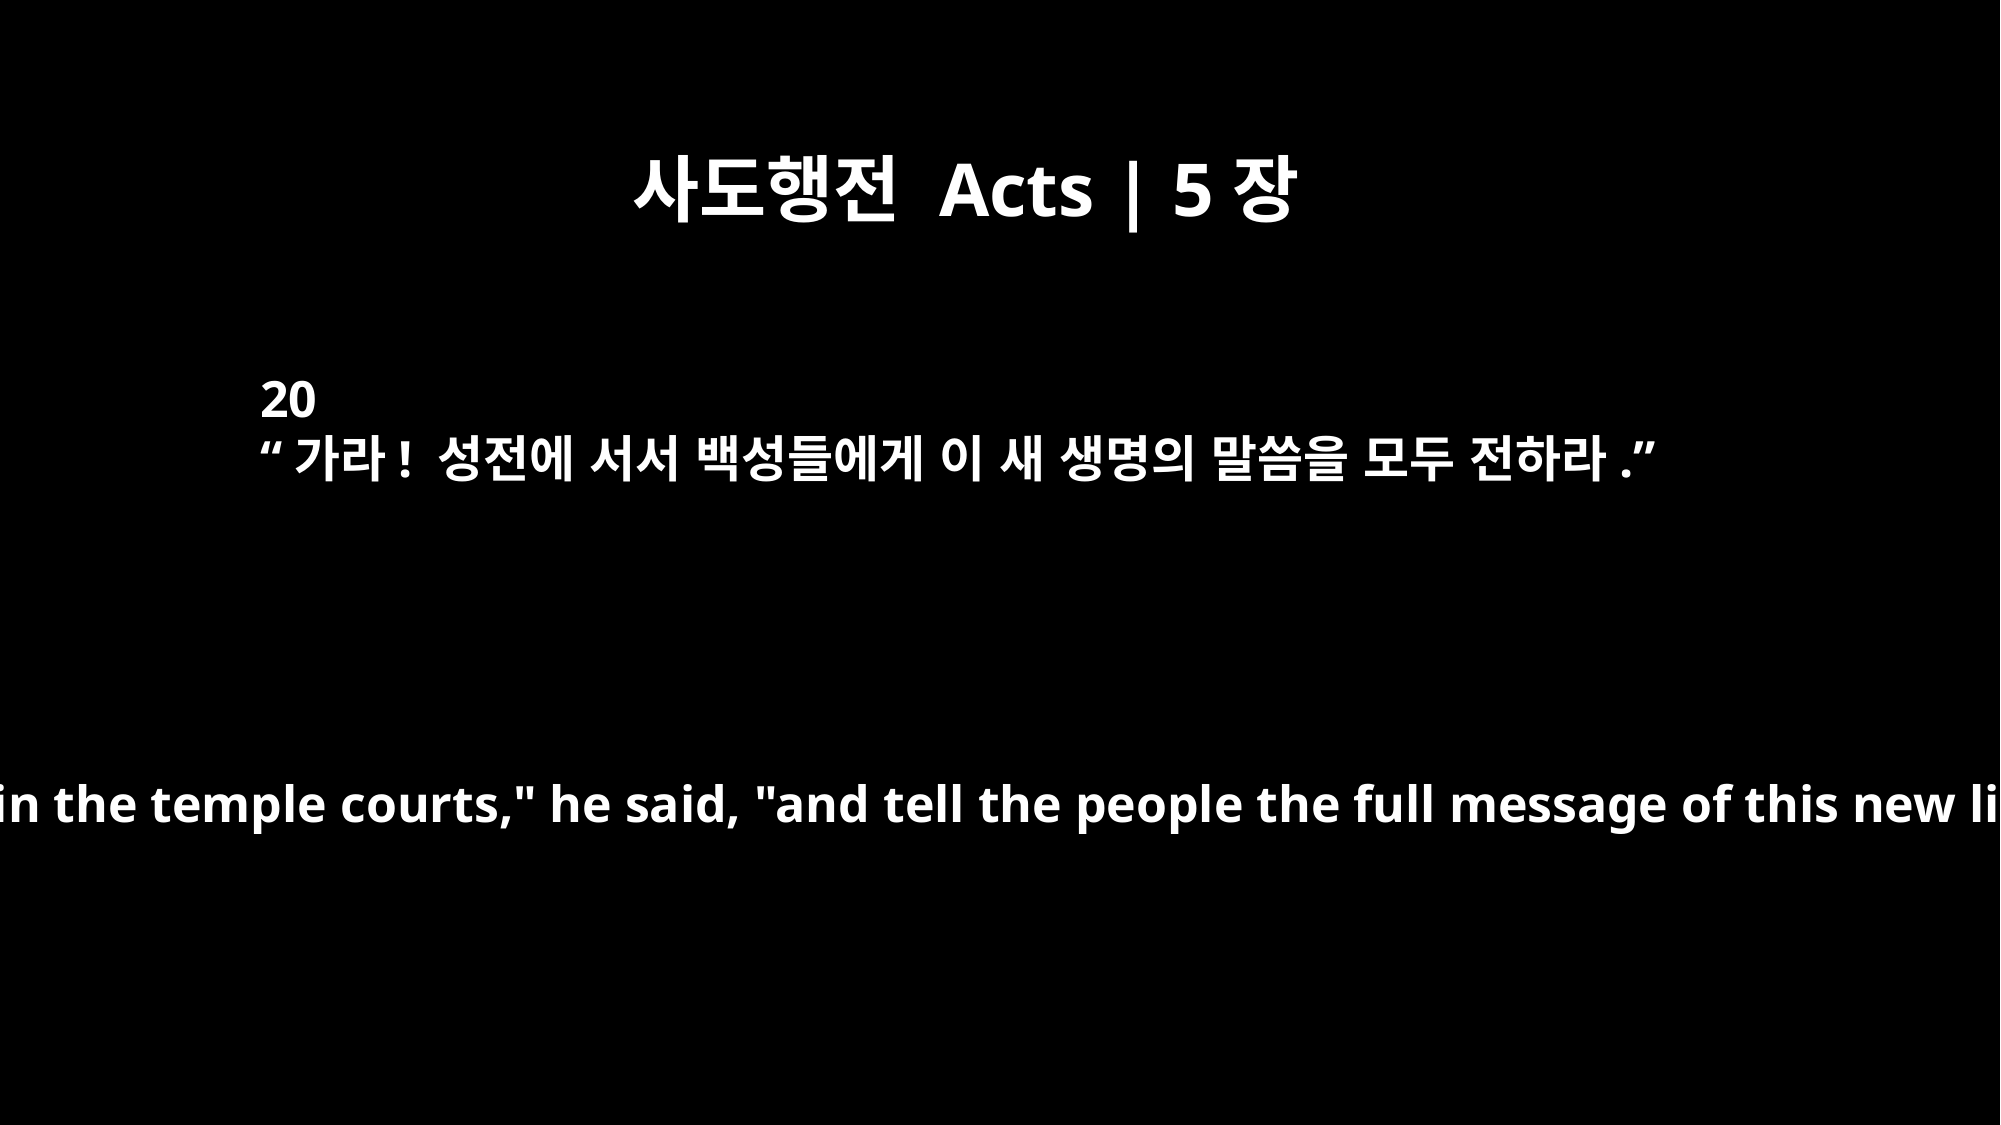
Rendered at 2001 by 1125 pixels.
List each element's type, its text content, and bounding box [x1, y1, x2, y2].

text_box 20 “가라! 성전에 서서 백성들에게 이 새 생명의 말씀을 모두 전하라.” [245, 359, 1672, 495]
text_box 사도행전 Acts | 5장 [617, 136, 1315, 239]
text_box "Go, stand in the temple courts," he said, "and tell the people the full message of this new life." [0, 764, 2000, 840]
